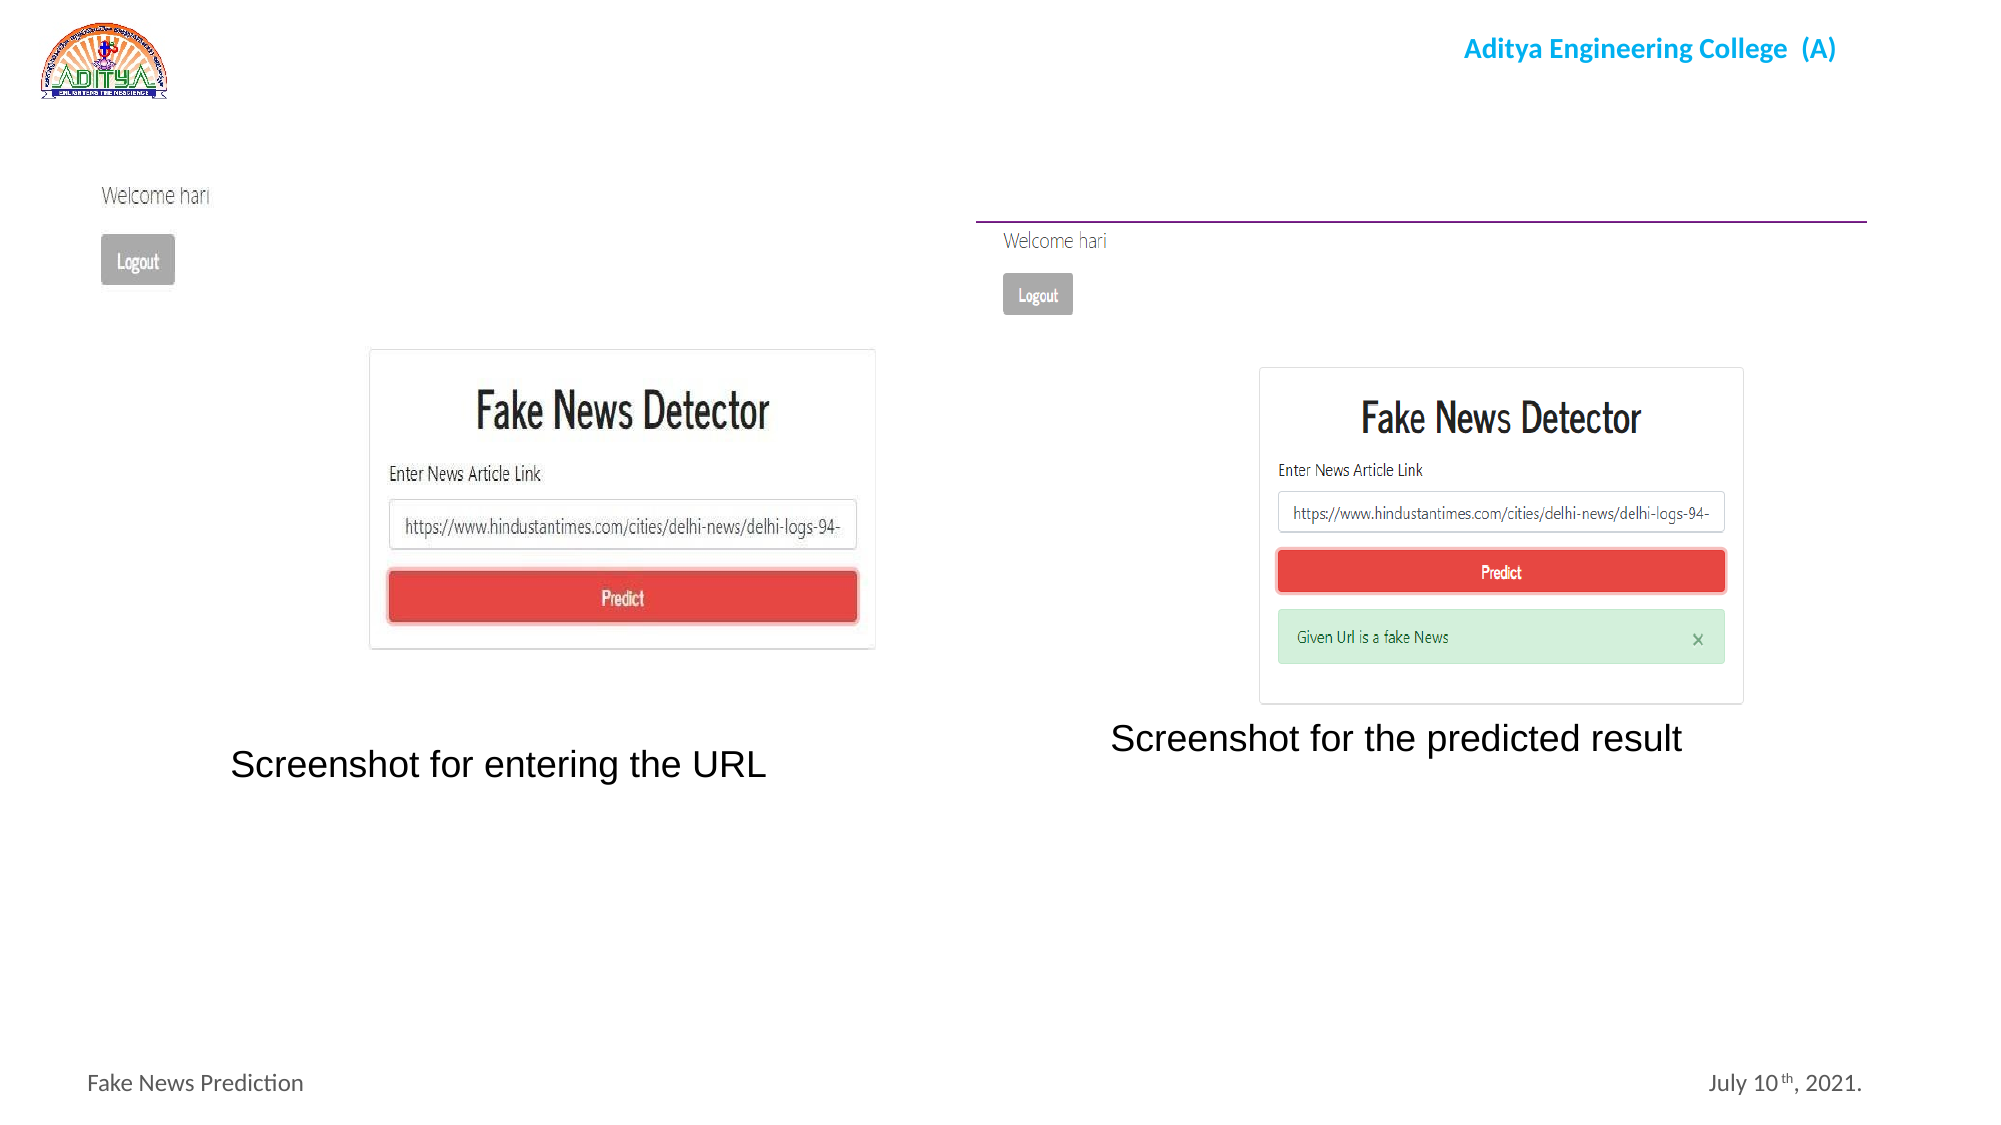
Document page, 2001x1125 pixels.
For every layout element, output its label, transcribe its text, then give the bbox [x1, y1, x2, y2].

text_box Fake News Prediction July 10th, 2021. [66, 1058, 1886, 1104]
text_box Screenshot for entering the URL [215, 732, 783, 793]
picture [101, 187, 876, 650]
text_box Screenshot for the predicted result [1084, 706, 1698, 767]
picture [39, 22, 168, 99]
text_box [415, 52, 2000, 128]
picture [976, 221, 1867, 705]
